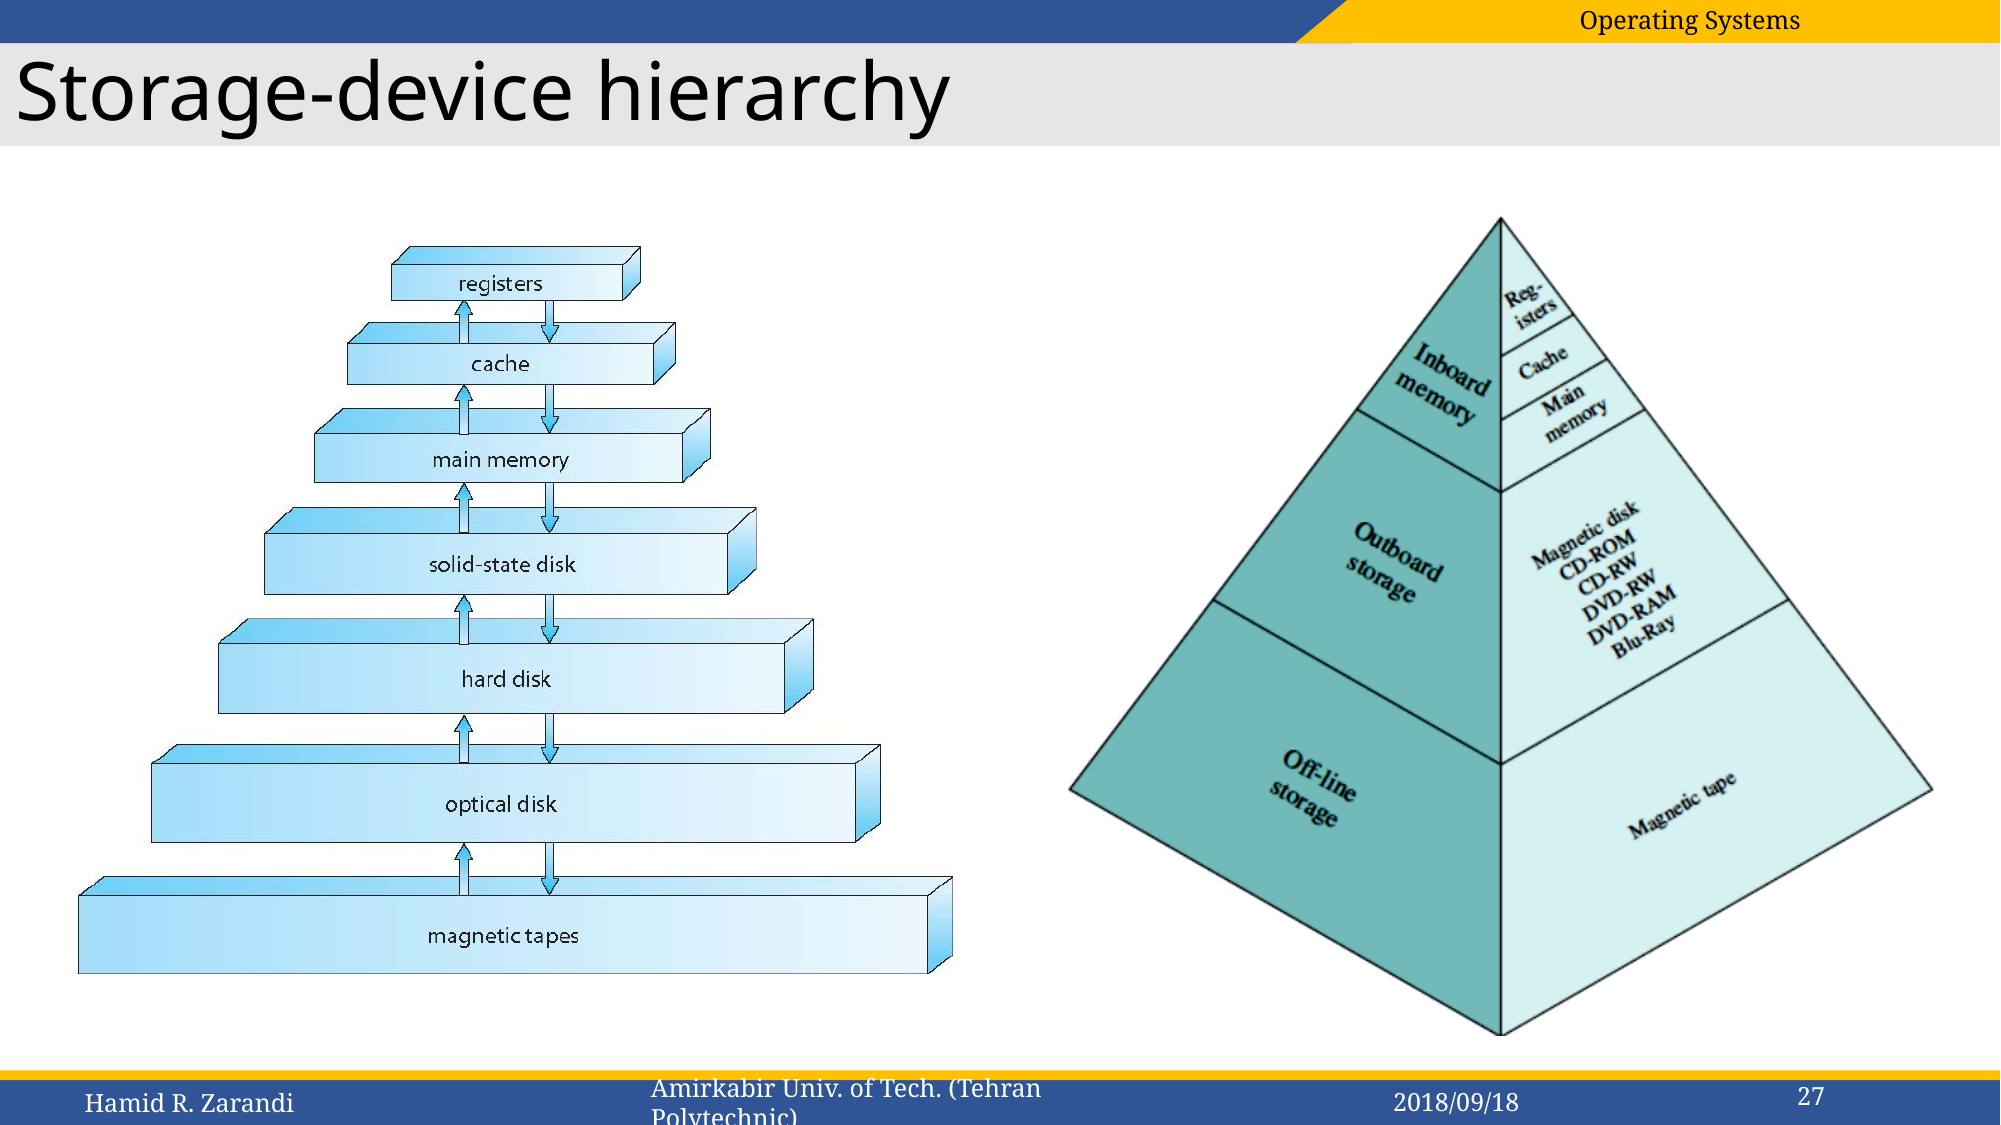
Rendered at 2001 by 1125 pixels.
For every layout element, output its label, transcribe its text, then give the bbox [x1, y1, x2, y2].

picture [1067, 207, 1937, 1036]
picture [78, 246, 953, 974]
title Storage-device hierarchy [0, 43, 2000, 146]
